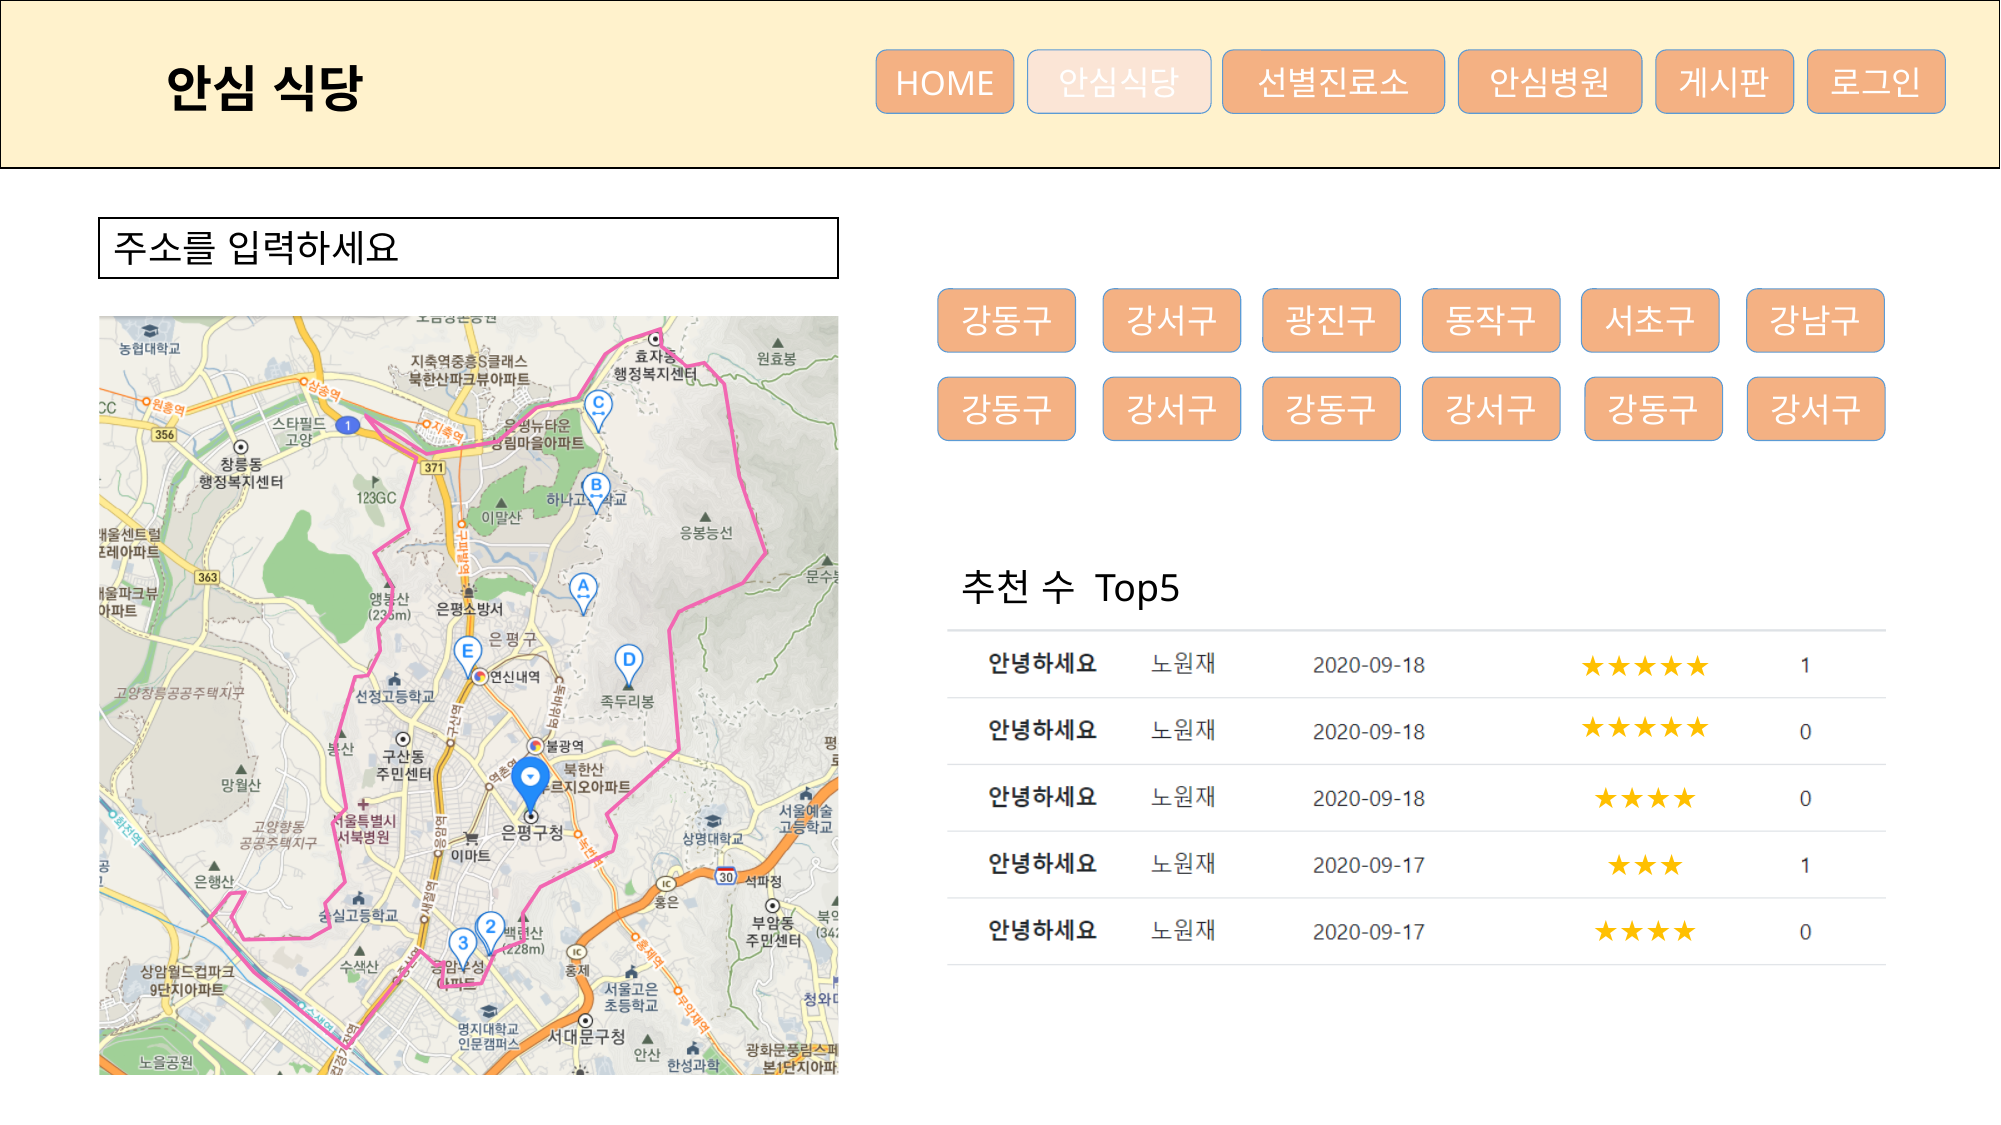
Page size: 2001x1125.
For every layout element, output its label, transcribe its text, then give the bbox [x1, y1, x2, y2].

text_box 서초구 [1580, 288, 1720, 353]
text_box 강서구 [1421, 376, 1561, 442]
text_box 강서구 [1102, 376, 1242, 442]
text_box 강동구 [937, 376, 1077, 442]
text_box 로그인 [1806, 49, 1946, 114]
text_box 강동구 [937, 288, 1077, 353]
text_box 동작구 [1421, 288, 1561, 353]
text_box [0, 0, 2000, 169]
text_box 강서구 [1102, 288, 1242, 353]
text_box 안심식당 [1026, 49, 1212, 114]
text_box 선별진료소 [1222, 49, 1446, 114]
text_box 강동구 [1262, 376, 1401, 442]
text_box 강남구 [1746, 288, 1885, 353]
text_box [944, 556, 1886, 973]
text_box HOME [875, 49, 1015, 114]
text_box 주소를 입력하세요 [98, 217, 839, 279]
picture [99, 316, 839, 1075]
text_box 게시판 [1655, 49, 1795, 114]
text_box 강서구 [1746, 376, 1886, 442]
text_box 안심 식당 [152, 49, 380, 125]
text_box 안심병원 [1457, 49, 1643, 114]
text_box 광진구 [1262, 288, 1401, 353]
text_box 강동구 [1584, 376, 1724, 442]
